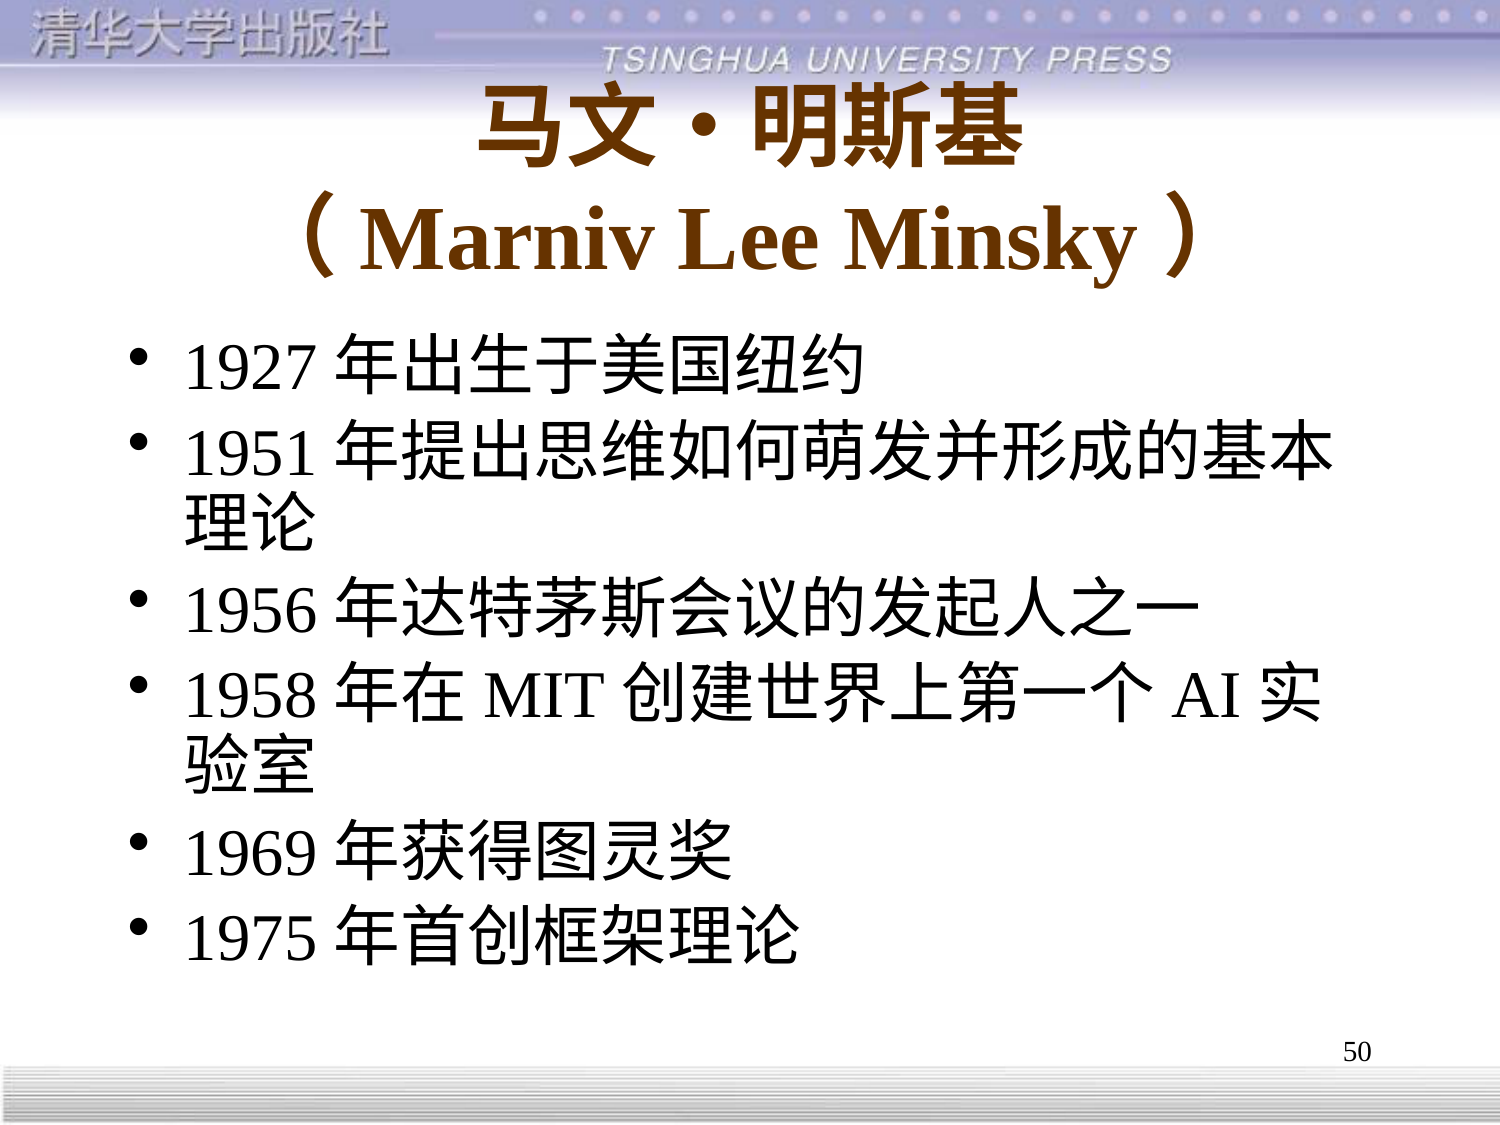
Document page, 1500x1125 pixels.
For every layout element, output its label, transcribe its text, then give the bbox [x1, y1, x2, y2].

slide_number 50 [1074, 1024, 1388, 1101]
picture [0, 0, 1500, 1125]
title 马文•明斯基 （Marniv Lee Minsky） [112, 84, 1388, 273]
list 1927年出生于美国纽约 1951年提出思维如何萌发并形成的基本理论 1956年达特茅斯会议的发起人之一 1958年在MIT创建世界上第一个AI实验室 1969年获得图灵奖 1975年首创框架理论 [112, 324, 1388, 1001]
